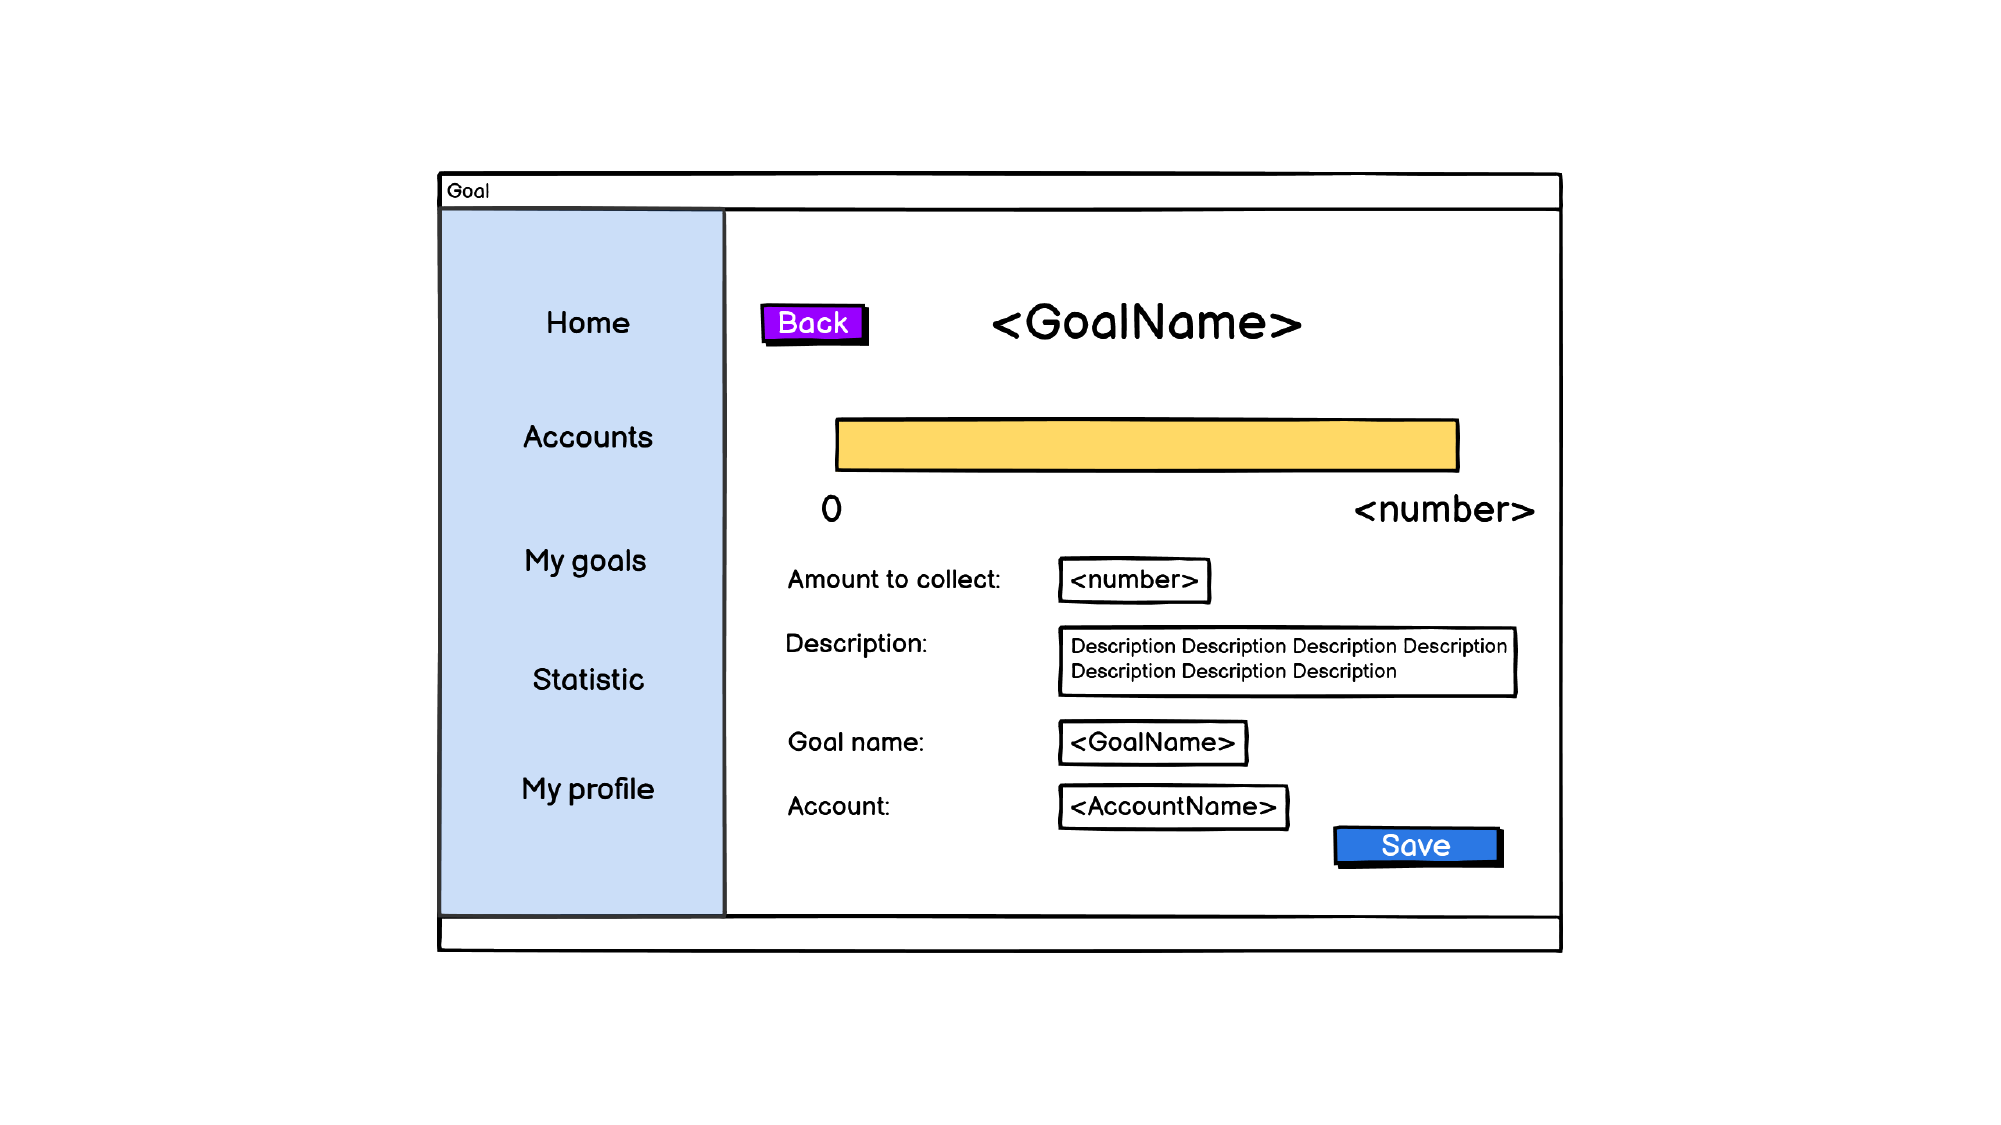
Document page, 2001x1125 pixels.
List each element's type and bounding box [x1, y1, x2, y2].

picture [437, 171, 1563, 954]
